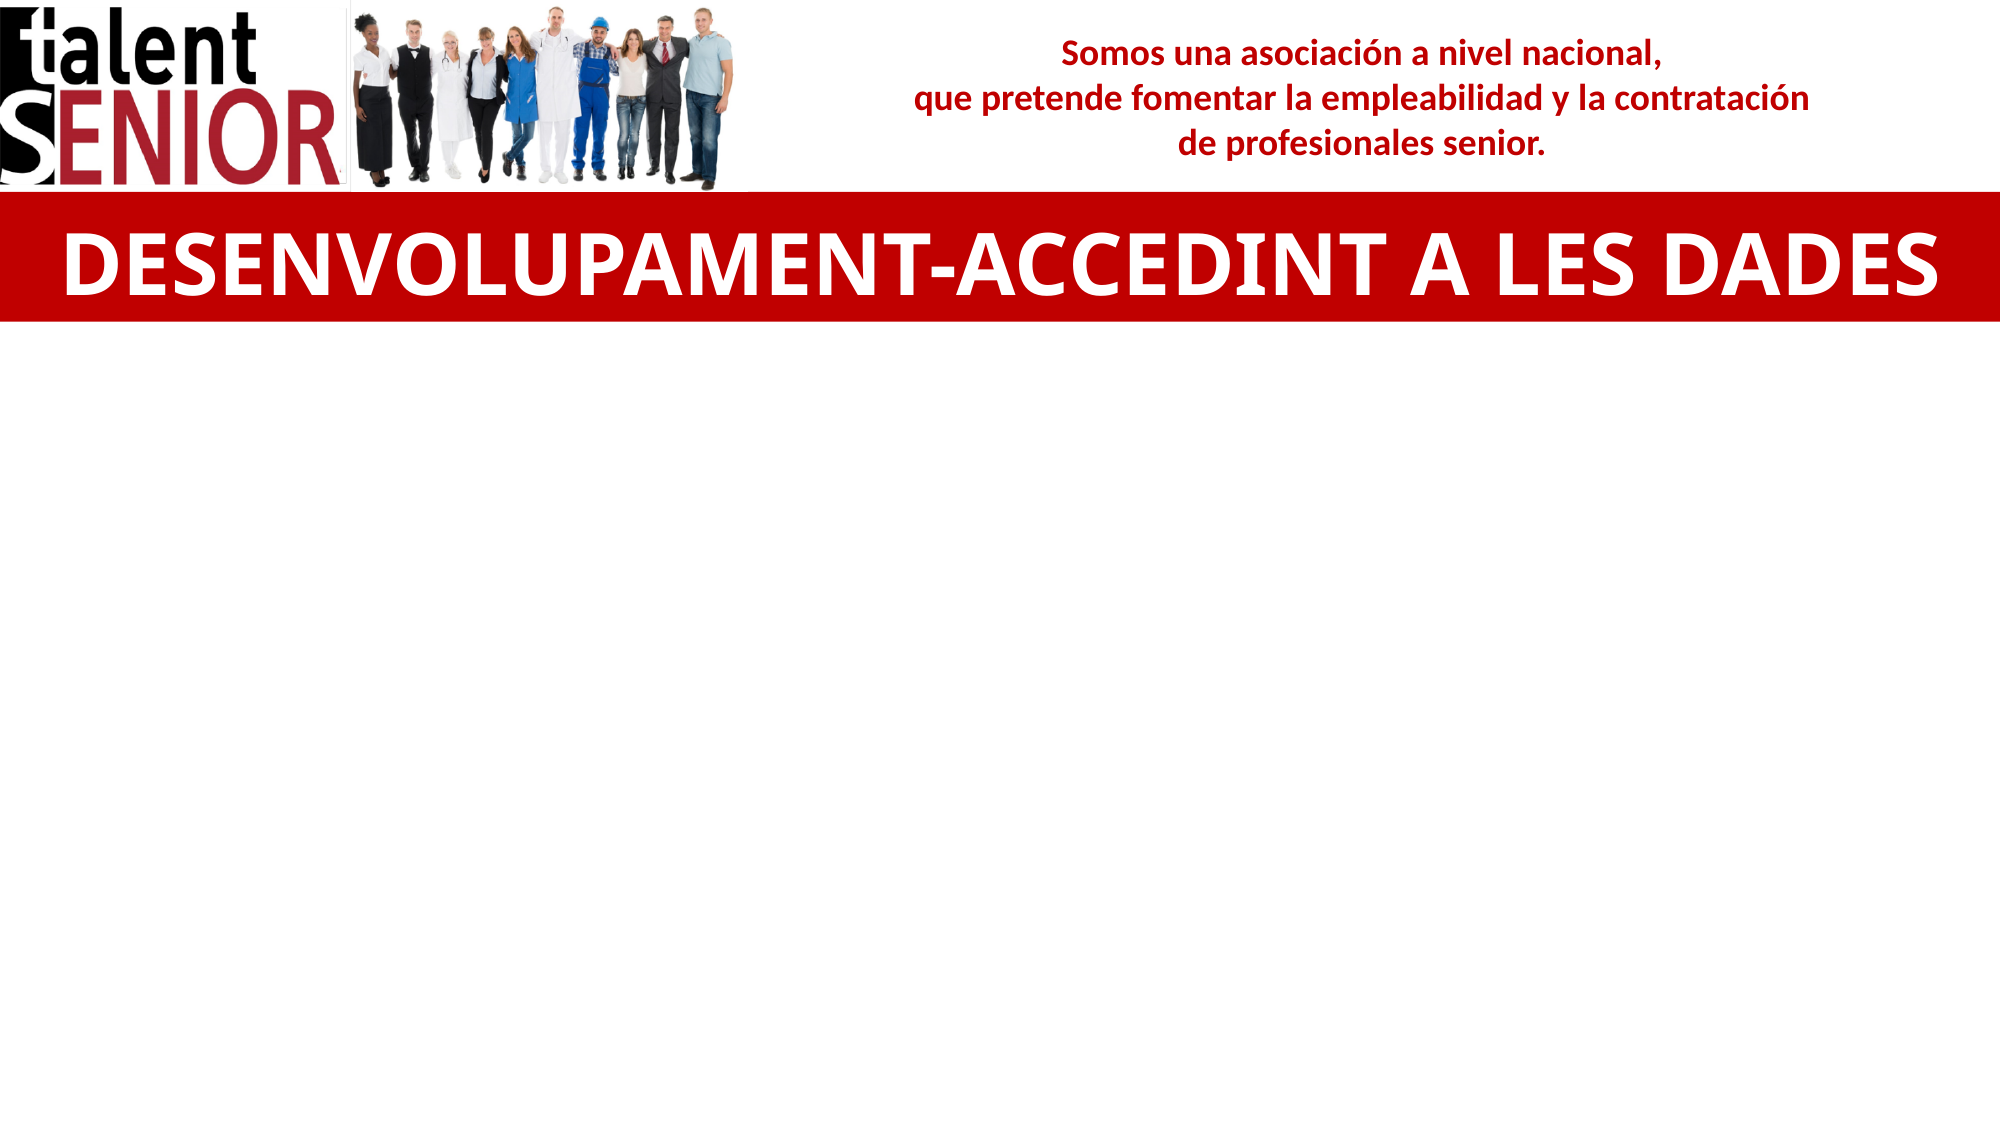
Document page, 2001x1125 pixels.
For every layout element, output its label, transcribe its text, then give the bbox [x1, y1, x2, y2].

text_box DESENVOLUPAMENT-ACCEDINT A LES DADES [0, 191, 2000, 322]
text_box Somos una asociación a nivel nacional, que pretende fomentar la empleabilidad y la contratación de profesionales senior. [824, 20, 1901, 171]
picture [0, 0, 749, 192]
